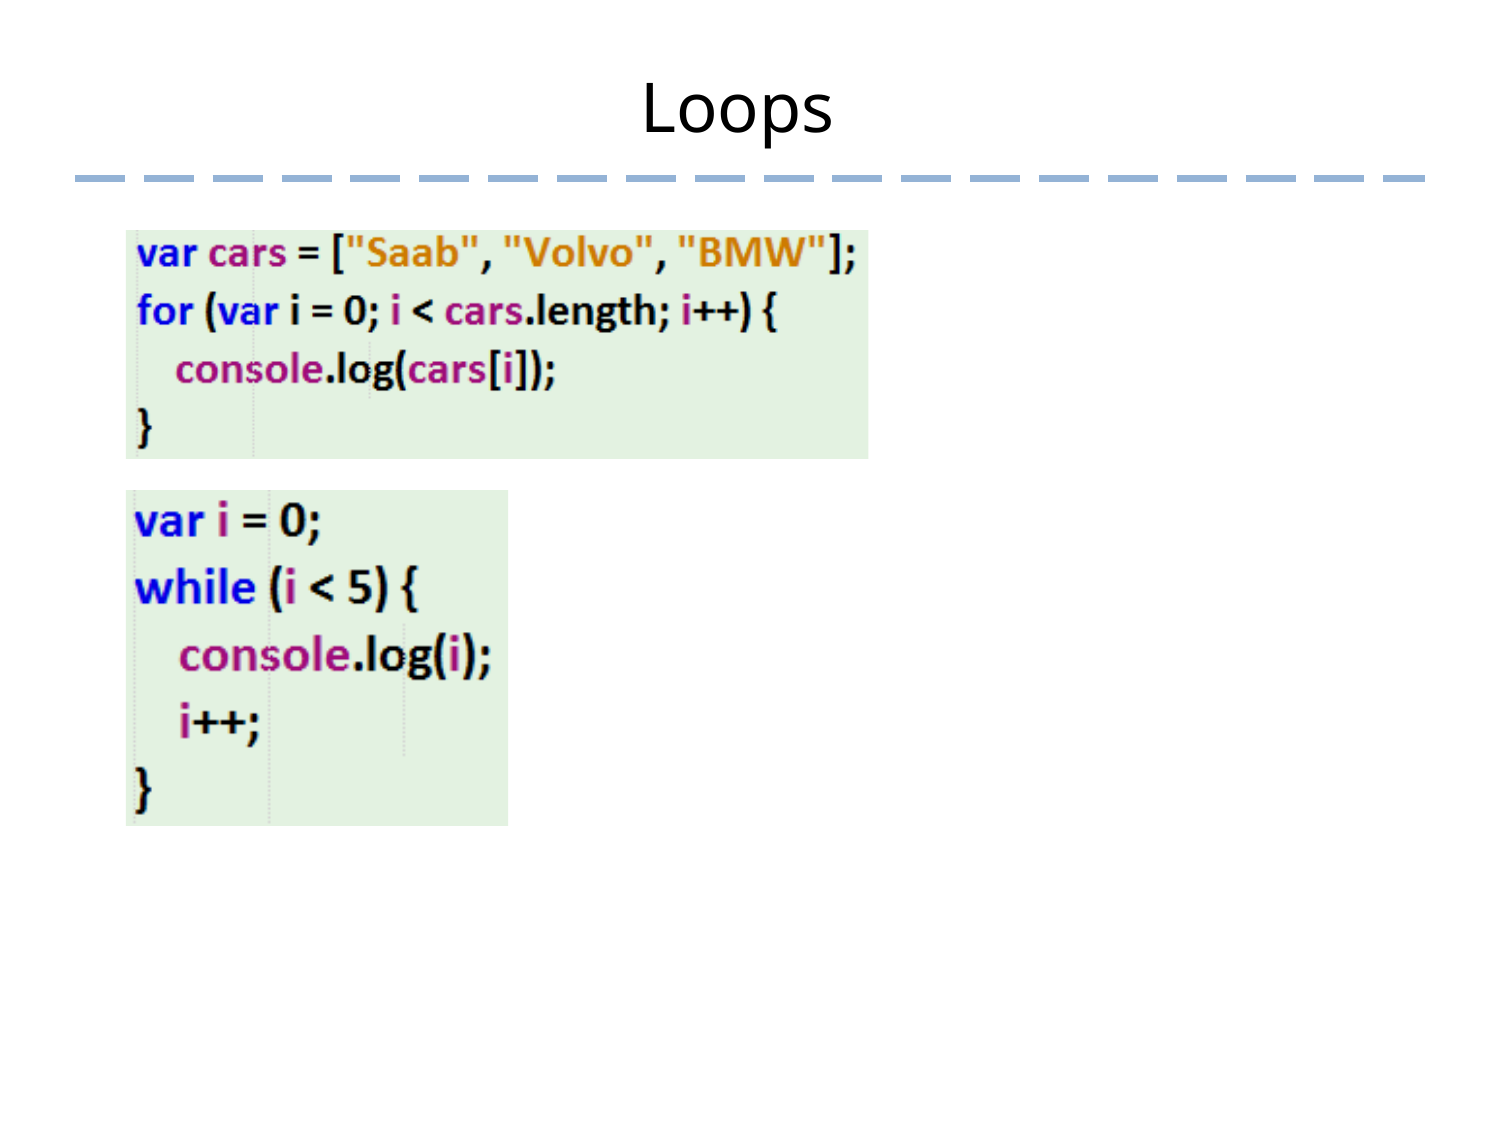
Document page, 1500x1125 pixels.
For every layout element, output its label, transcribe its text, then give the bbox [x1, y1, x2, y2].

text_box [125, 490, 509, 826]
text_box [125, 230, 869, 459]
title Loops [638, 8, 862, 199]
